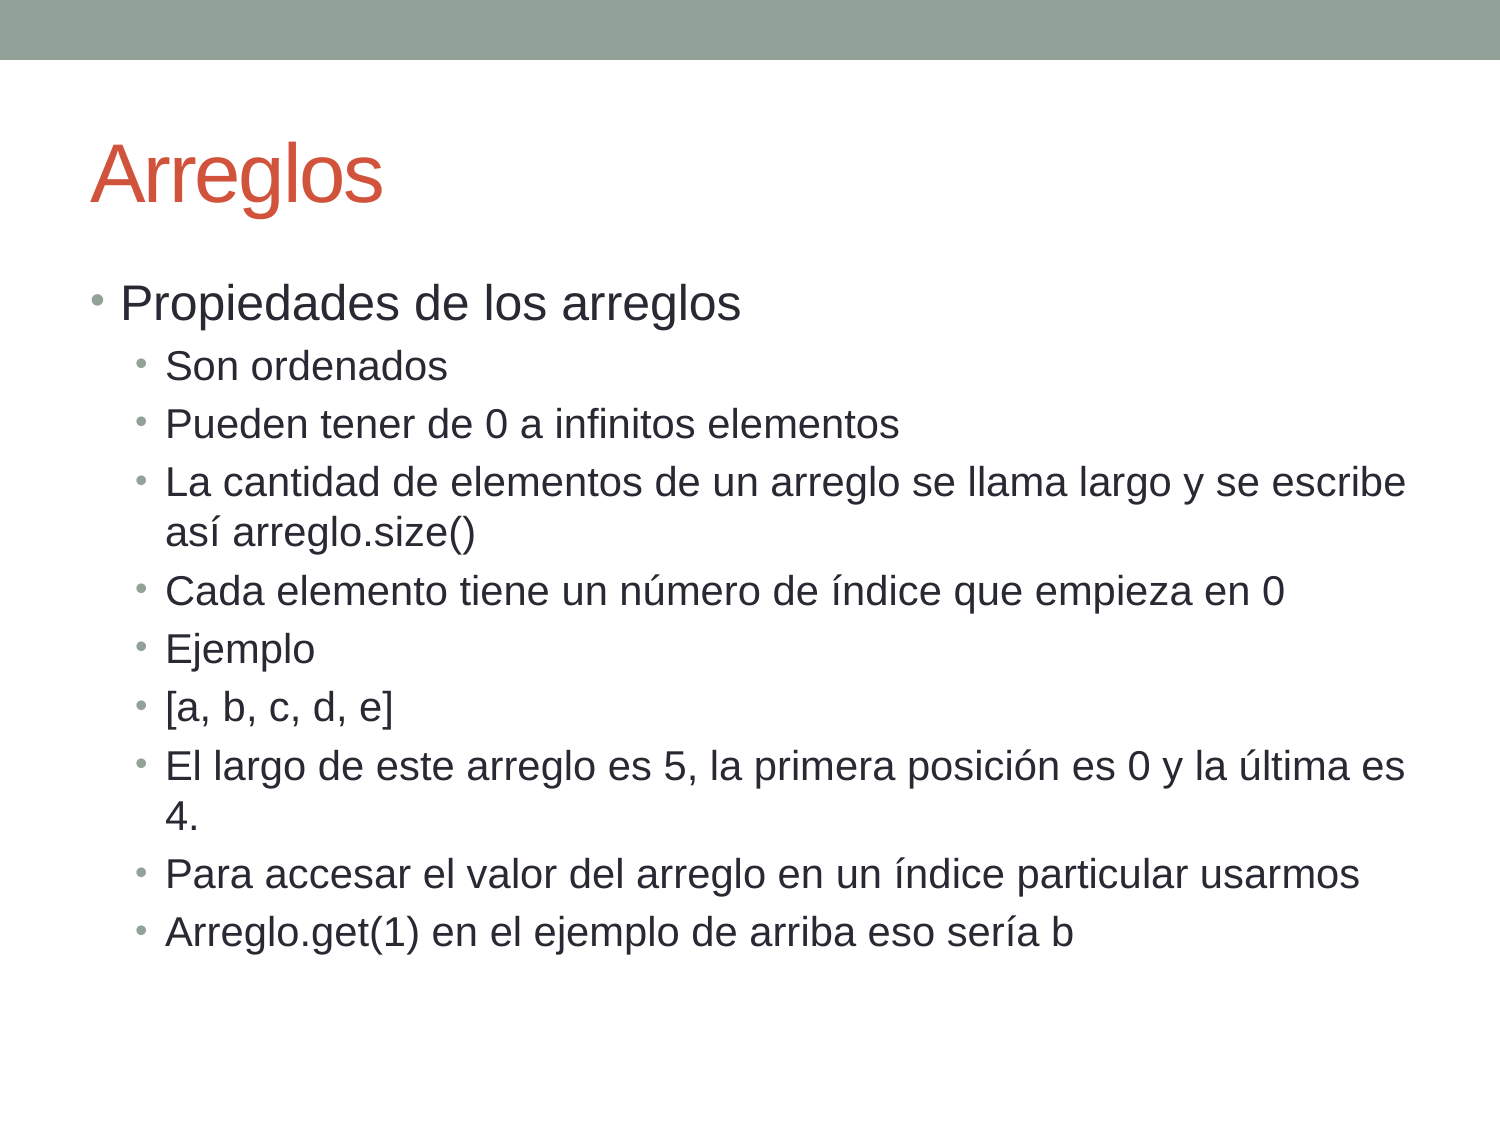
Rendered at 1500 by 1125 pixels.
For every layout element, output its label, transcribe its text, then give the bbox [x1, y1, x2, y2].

title Arreglos [75, 87, 1425, 250]
list Propiedades de los arreglos Son ordenados Pueden tener de 0 a infinitos elementos La cantidad de elementos de un arreglo se llama largo y se escribe así arreglo.size() Cada elemento tiene un número de índice que empieza en 0 Ejemplo [a, b, c, d, e] El largo de este arreglo es 5, la primera posición es 0 y la última es 4. Para accesar el valor del arreglo en un índice particular usarmos Arreglo.get(1) en el ejemplo de arriba eso sería b [75, 262, 1425, 1063]
